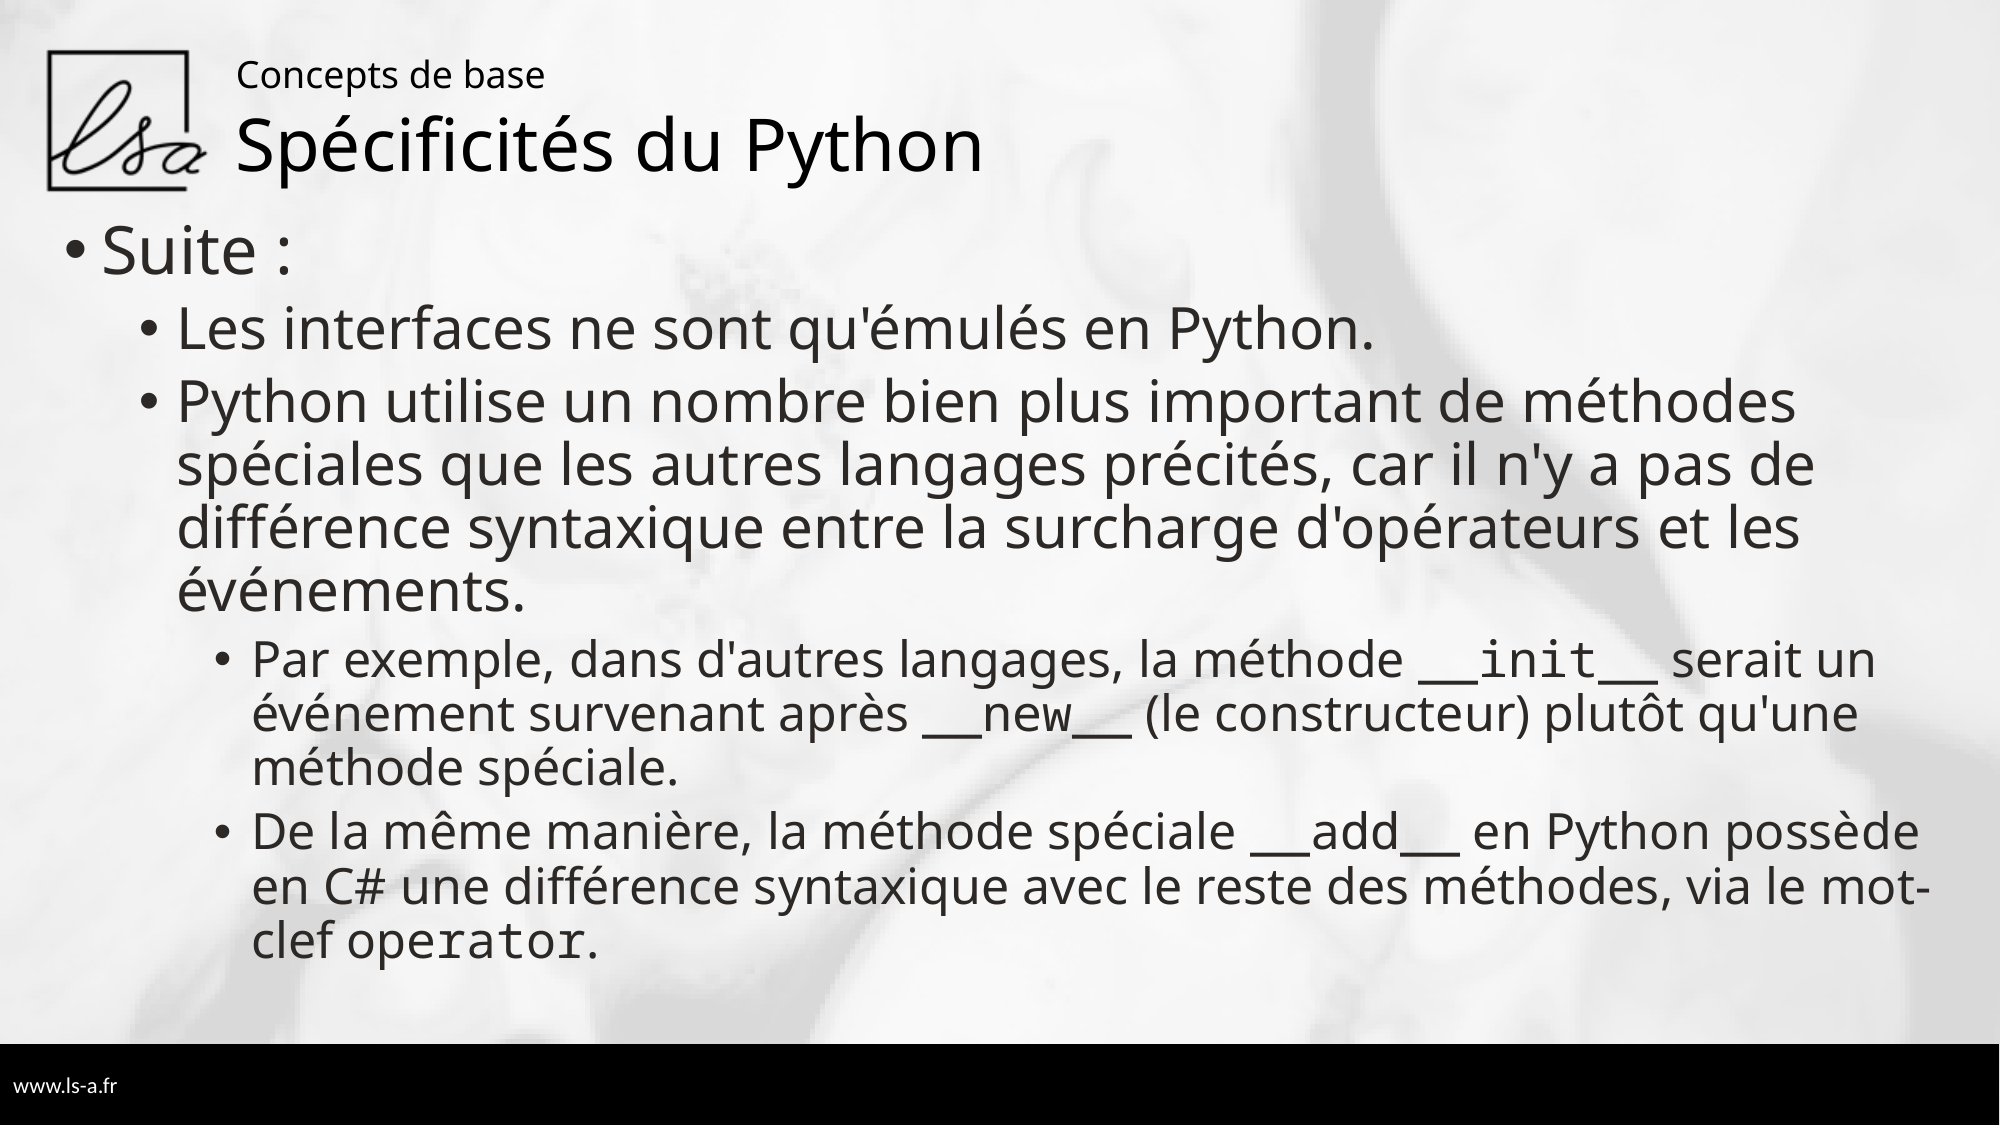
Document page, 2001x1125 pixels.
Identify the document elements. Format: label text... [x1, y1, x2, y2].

list Suite : Les interfaces ne sont qu'émulés en Python. Python utilise un nombre bien plus important de méthodes spéciales que les autres langages précités, car il n'y a pas de différence syntaxique entre la surcharge d'opérateurs et les événements. Par exemple, dans d'autres langages, la méthode __init__ serait un événement survenant après __new__ (le constructeur) plutôt qu'une méthode spéciale. De la même manière, la méthode spéciale __add__ en Python possède en C# une différence syntaxique avec le reste des méthodes, via le mot-clef operator. [49, 209, 1952, 996]
list Concepts de base [220, 47, 1953, 106]
picture [0, 0, 2000, 1125]
title Spécificités du Python [220, 106, 1953, 190]
